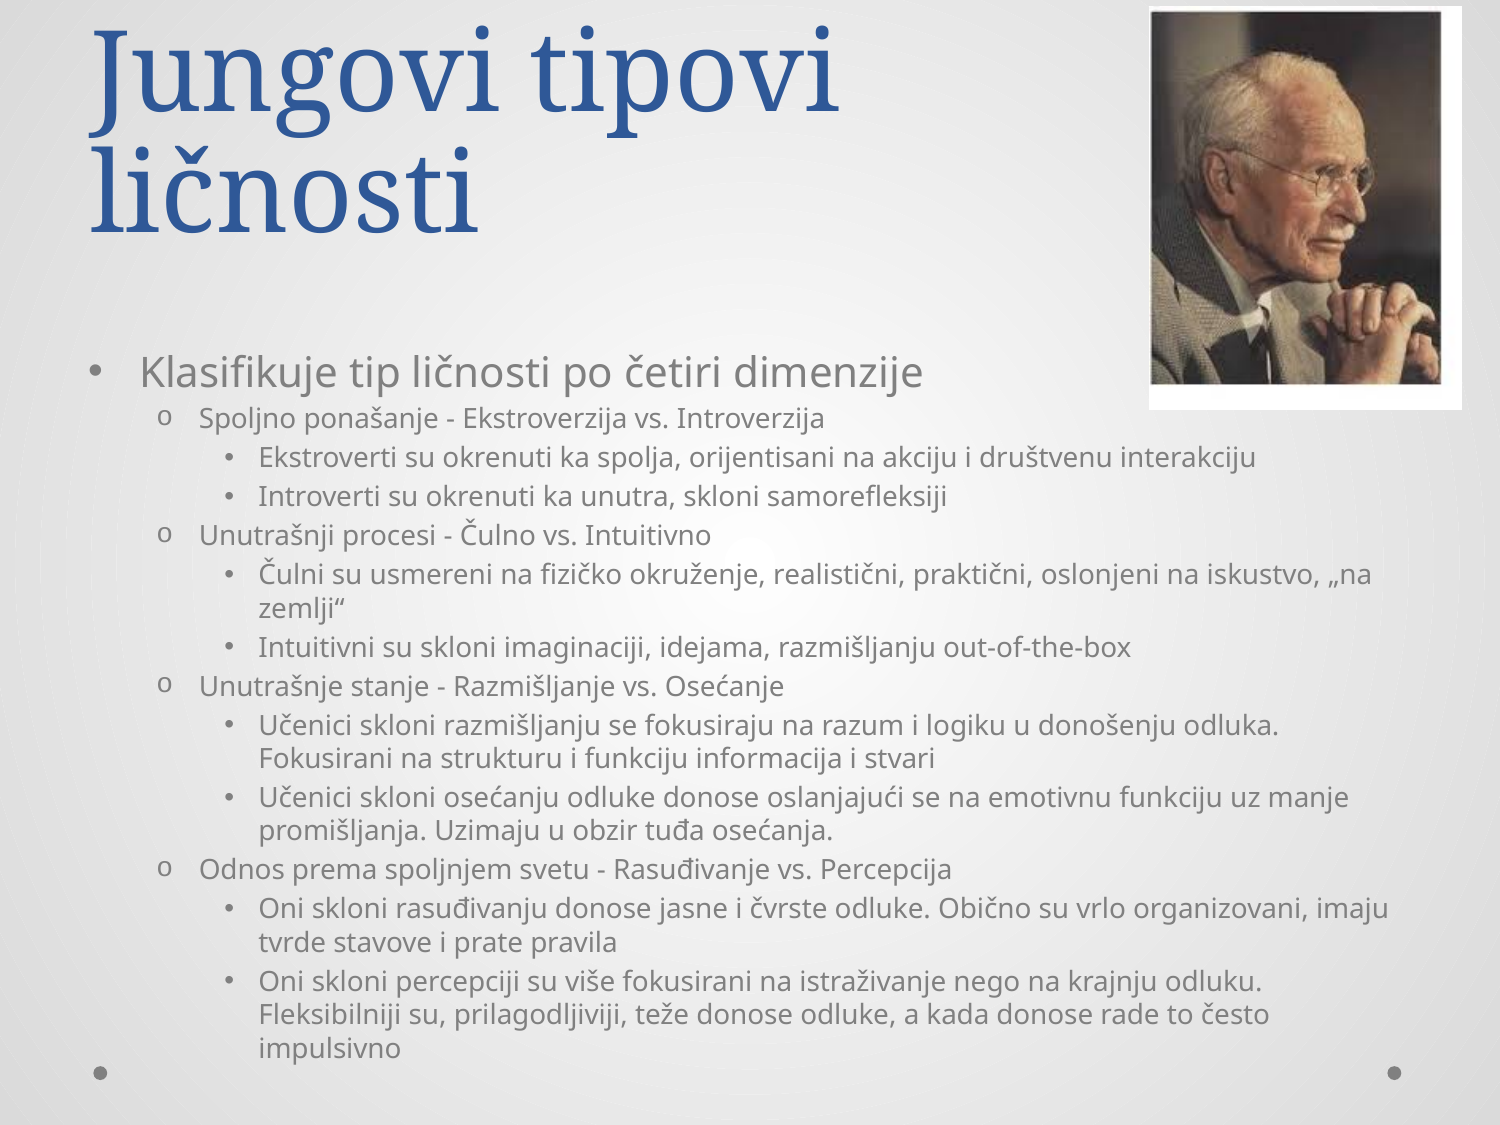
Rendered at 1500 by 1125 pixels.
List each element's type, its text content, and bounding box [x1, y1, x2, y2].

picture [1149, 5, 1462, 410]
title Jungovi tipovi ličnosti [75, 0, 1163, 263]
list Klasifikuje tip ličnosti po četiri dimenzije Spoljno ponašanje - Ekstroverzija vs. Introverzija Ekstroverti su okrenuti ka spolja, orijentisani na akciju i društvenu interakciju Introverti su okrenuti ka unutra, skloni samorefleksiji Unutrašnji procesi - Čulno vs. Intuitivno Čulni su usmereni na fizičko okruženje, realistični, praktični, oslonjeni na iskustvo, „na zemlji“ Intuitivni su skloni imaginaciji, idejama, razmišljanju out-of-the-box Unutrašnje stanje - Razmišljanje vs. Osećanje Učenici skloni razmišljanju se fokusiraju na razum i logiku u donošenju odluka. Fokusirani na strukturu i funkciju informacija i stvari Učenici skloni osećanju odluke donose oslanjajući se na emotivnu funkciju uz manje promišljanja. Uzimaju u obzir tuđa osećanja. Odnos prema spoljnjem svetu - Rasuđivanje vs. Percepcija Oni skloni rasuđivanju donose jasne i čvrste odluke. Obično su vrlo organizovani, imaju tvrde stavove i prate pravila Oni skloni percepciji su više fokusirani na istraživanje nego na krajnju odluku. Fleksibilniji su, prilagodljiviji, teže donose odluke, a kada donose rade to često impulsivno [73, 337, 1424, 1080]
